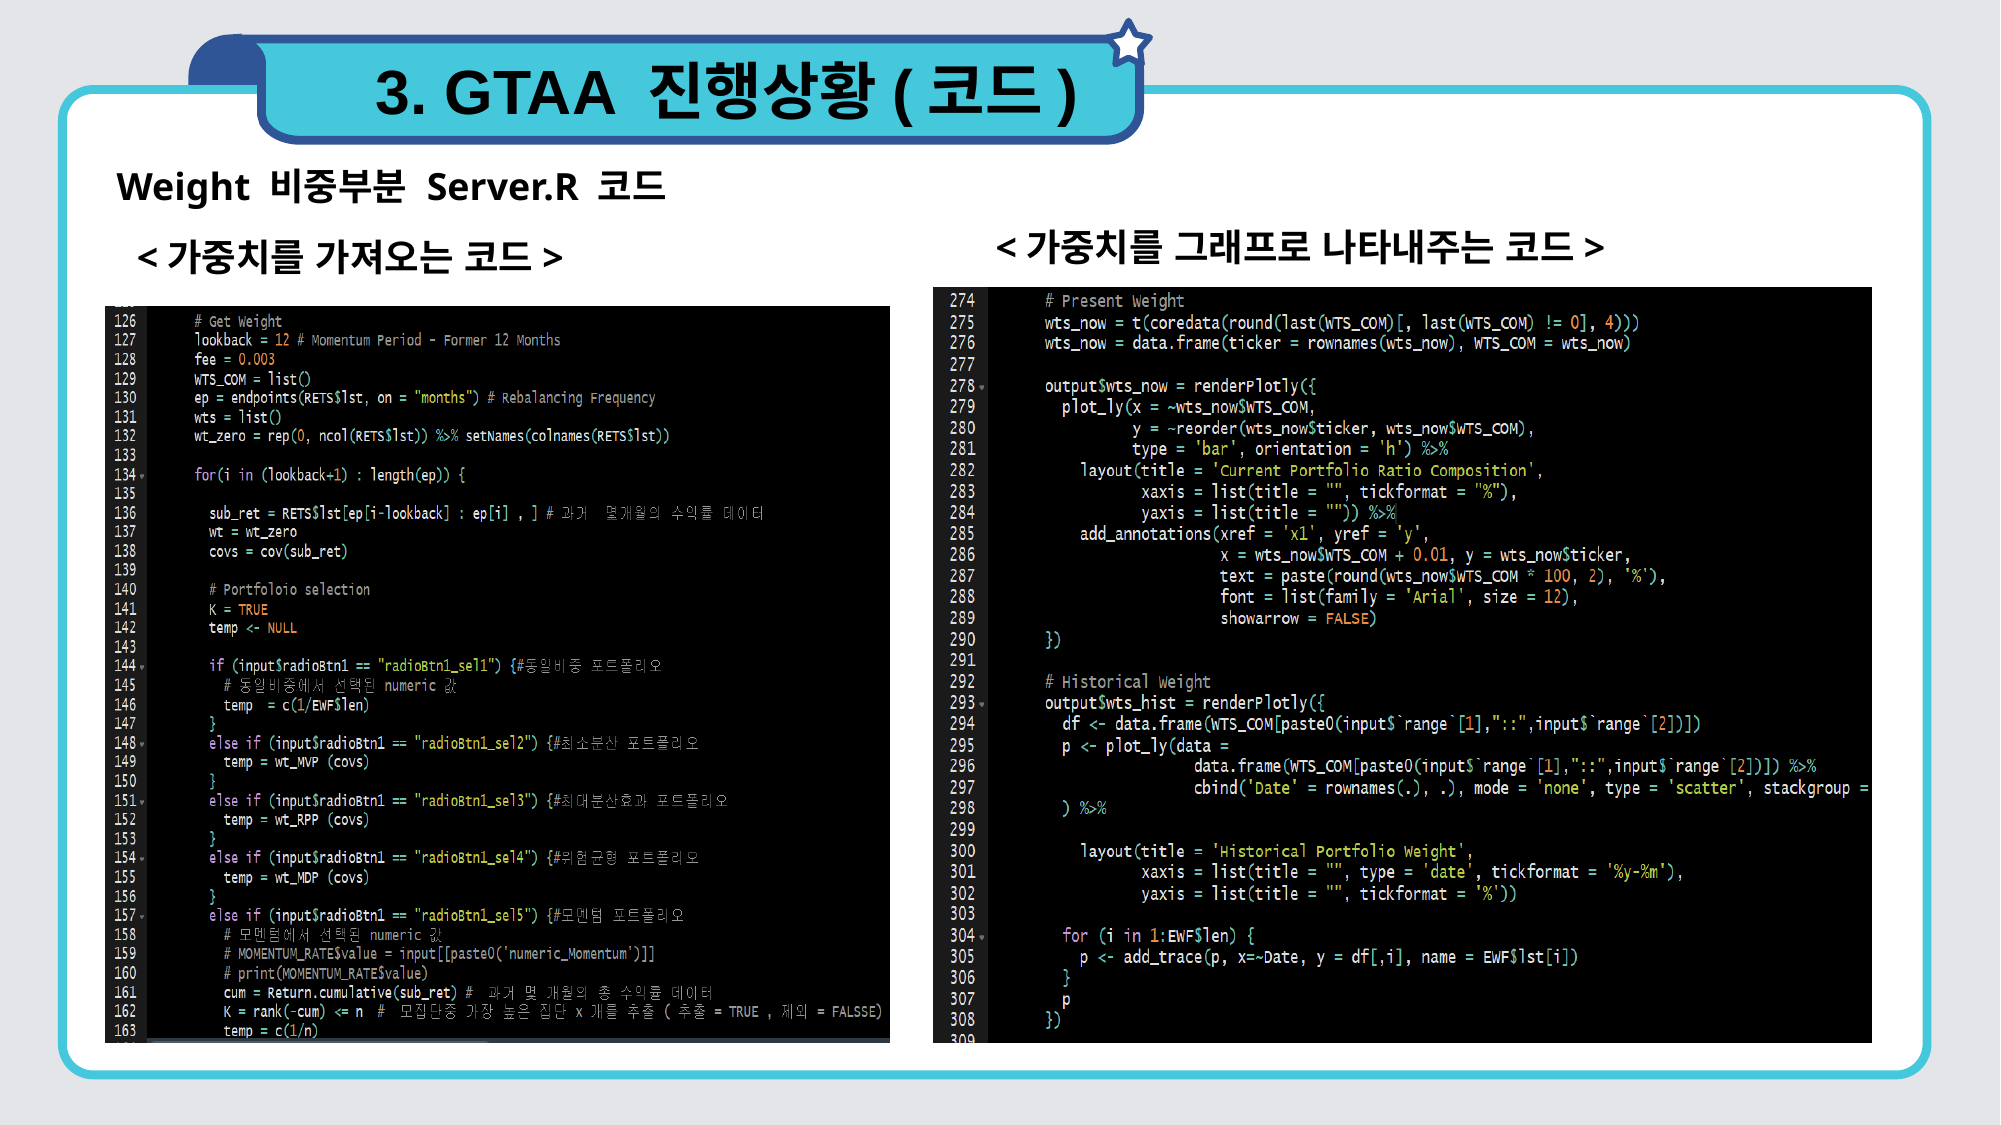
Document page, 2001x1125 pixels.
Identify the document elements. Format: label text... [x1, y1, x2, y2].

text_box [191, 37, 260, 88]
picture [105, 306, 890, 1044]
text_box Weight 비중부분 Server.R 코드 [101, 155, 682, 216]
text_box [1106, 19, 1151, 66]
text_box <가중치를 그래프로 나타내주는 코드> [980, 216, 1621, 277]
picture [933, 287, 1872, 1044]
text_box <가중치를 가져오는 코드> [122, 226, 579, 287]
text_box [61, 88, 1929, 1076]
text_box 3. GTAA 진행상황(코드) [238, 37, 1141, 142]
